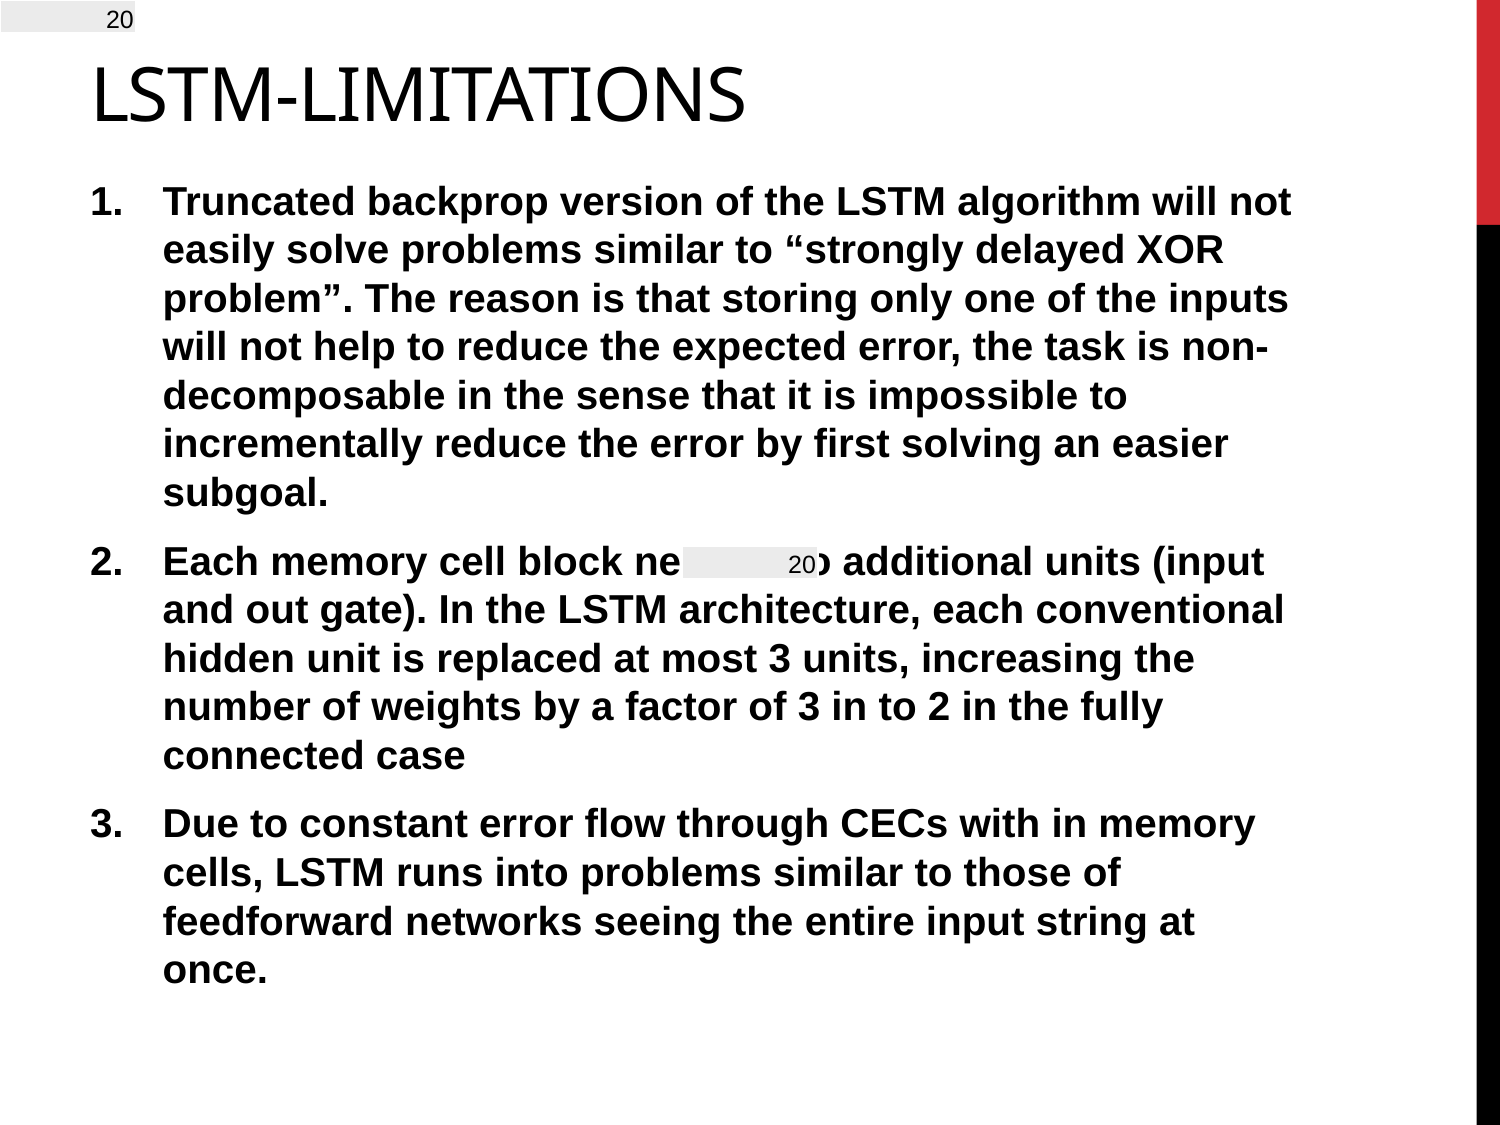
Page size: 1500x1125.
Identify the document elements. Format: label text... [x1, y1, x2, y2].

table_header 20 [1, 1, 135, 32]
list Truncated backprop version of the LSTM algorithm will not easily solve problems similar to “strongly delayed XOR problem”. The reason is that storing only one of the inputs will not help to reduce the expected error, the task is non-decomposable in the sense that it is impossible to incrementally reduce the error by first solving an easier subgoal. Each memory cell block needs two additional units (input and out gate). In the LSTM architecture, each conventional hidden unit is replaced at most 3 units, increasing the number of weights by a factor of 3 in to 2 in the fully connected case Due to constant error flow through CECs with in memory cells, LSTM runs into problems similar to those of feedforward networks seeing the entire input string at once. [75, 167, 1325, 1076]
table_header 20 [683, 547, 817, 578]
title LSTM-limitations [75, 25, 1435, 144]
